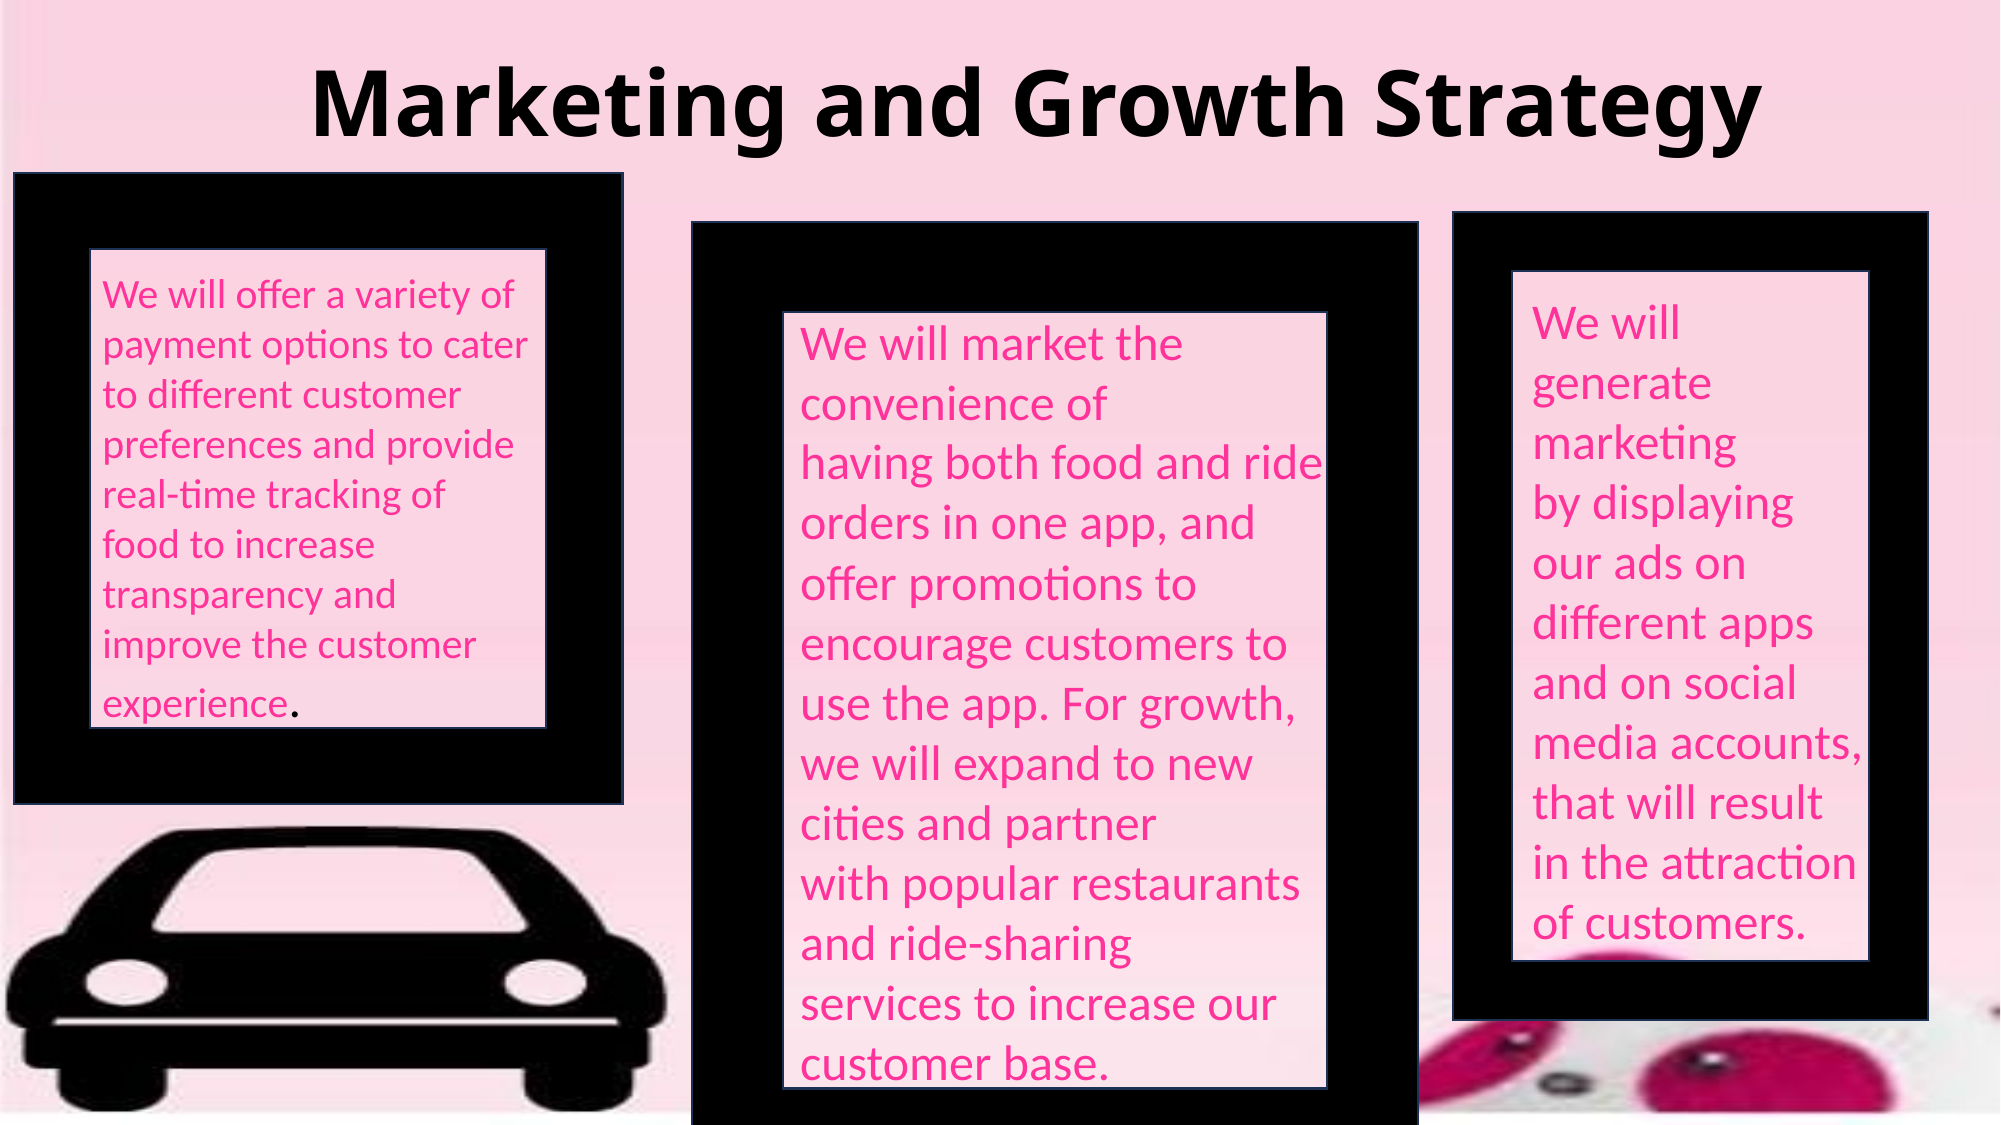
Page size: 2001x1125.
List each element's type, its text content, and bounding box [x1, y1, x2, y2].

text_box [13, 172, 624, 805]
title Marketing and Growth Strategy [173, 9, 1899, 205]
text_box We will generate marketing by displaying our ads on different apps and on social media accounts, that will result in the attraction of customers. [1517, 282, 1868, 960]
text_box We will market the convenience of having both food and ride orders in one app, and offer promotions to encourage customers to use the app. For growth, we will expand to new cities and partner with popular restaurants and ride-sharing services to increase our customer base. [785, 313, 1326, 1087]
text_box We will offer a variety of payment options to cater to different customer preferences and provide real-time tracking of food to increase transparency and improve the customer experience. [91, 259, 545, 727]
text_box [691, 221, 1419, 1125]
picture [0, 0, 2001, 1125]
text_box [1452, 211, 1929, 1021]
